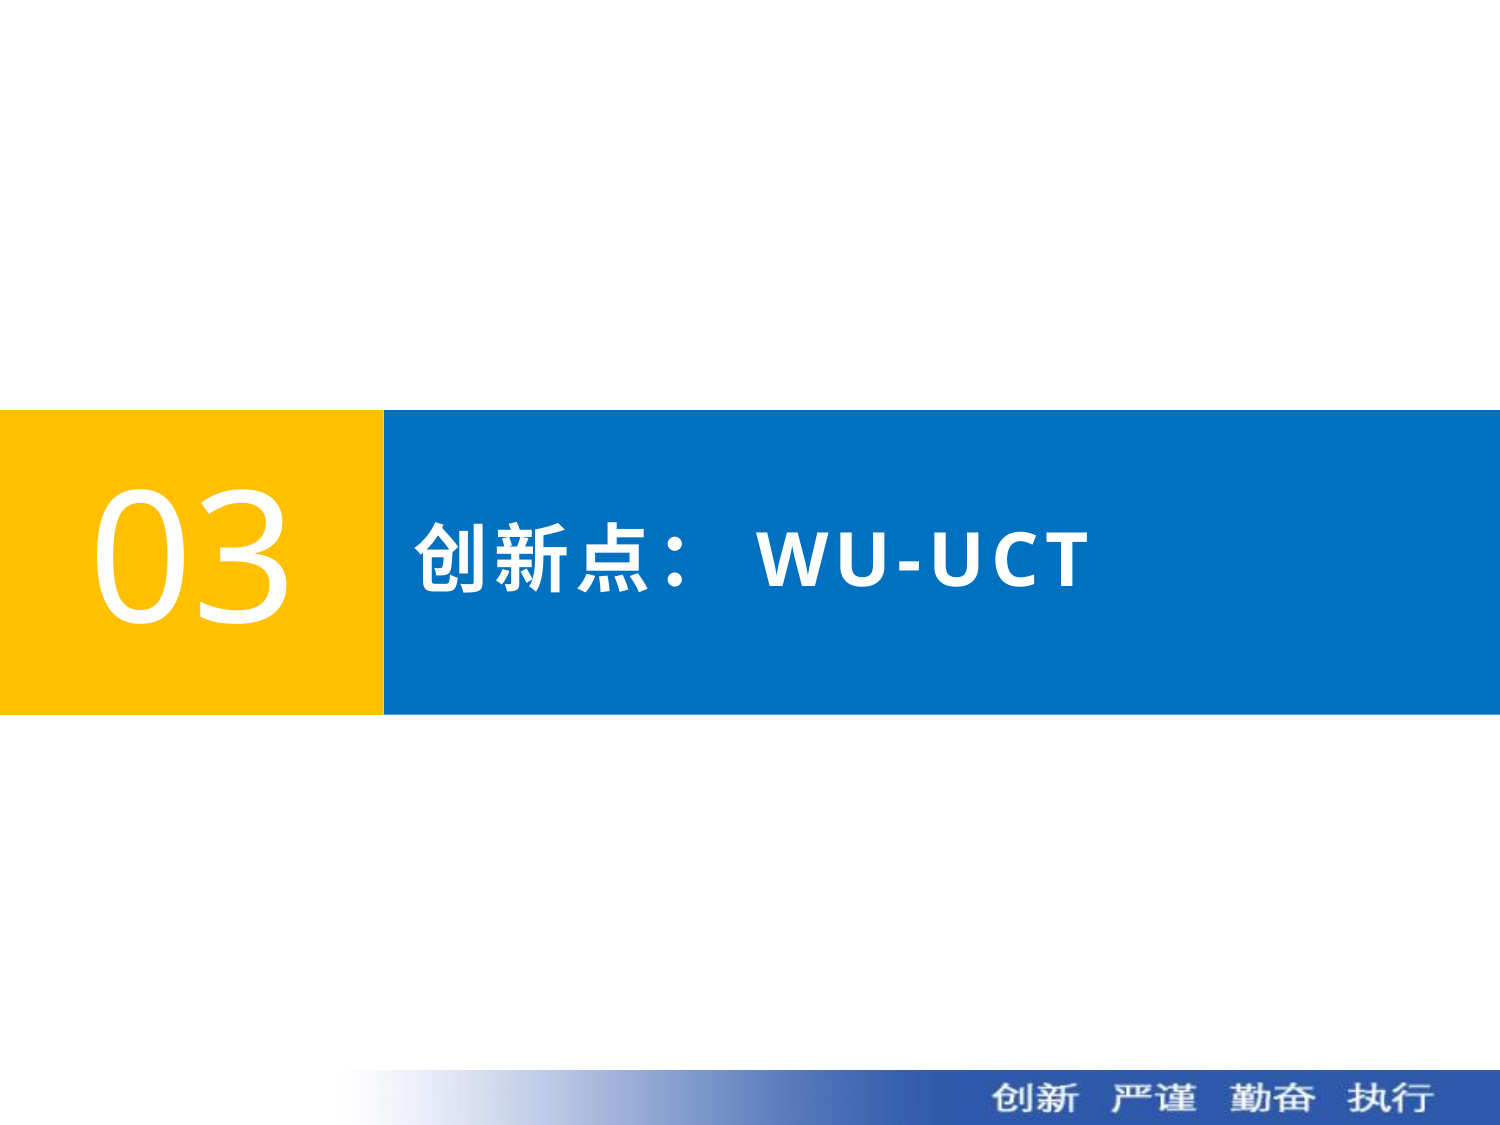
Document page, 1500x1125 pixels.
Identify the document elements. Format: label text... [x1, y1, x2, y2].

text_box 03 [73, 431, 313, 667]
text_box [0, 408, 386, 717]
text_box 创新点：WU-UCT [398, 503, 1500, 609]
text_box [386, 408, 1500, 717]
picture [0, 1069, 1500, 1125]
